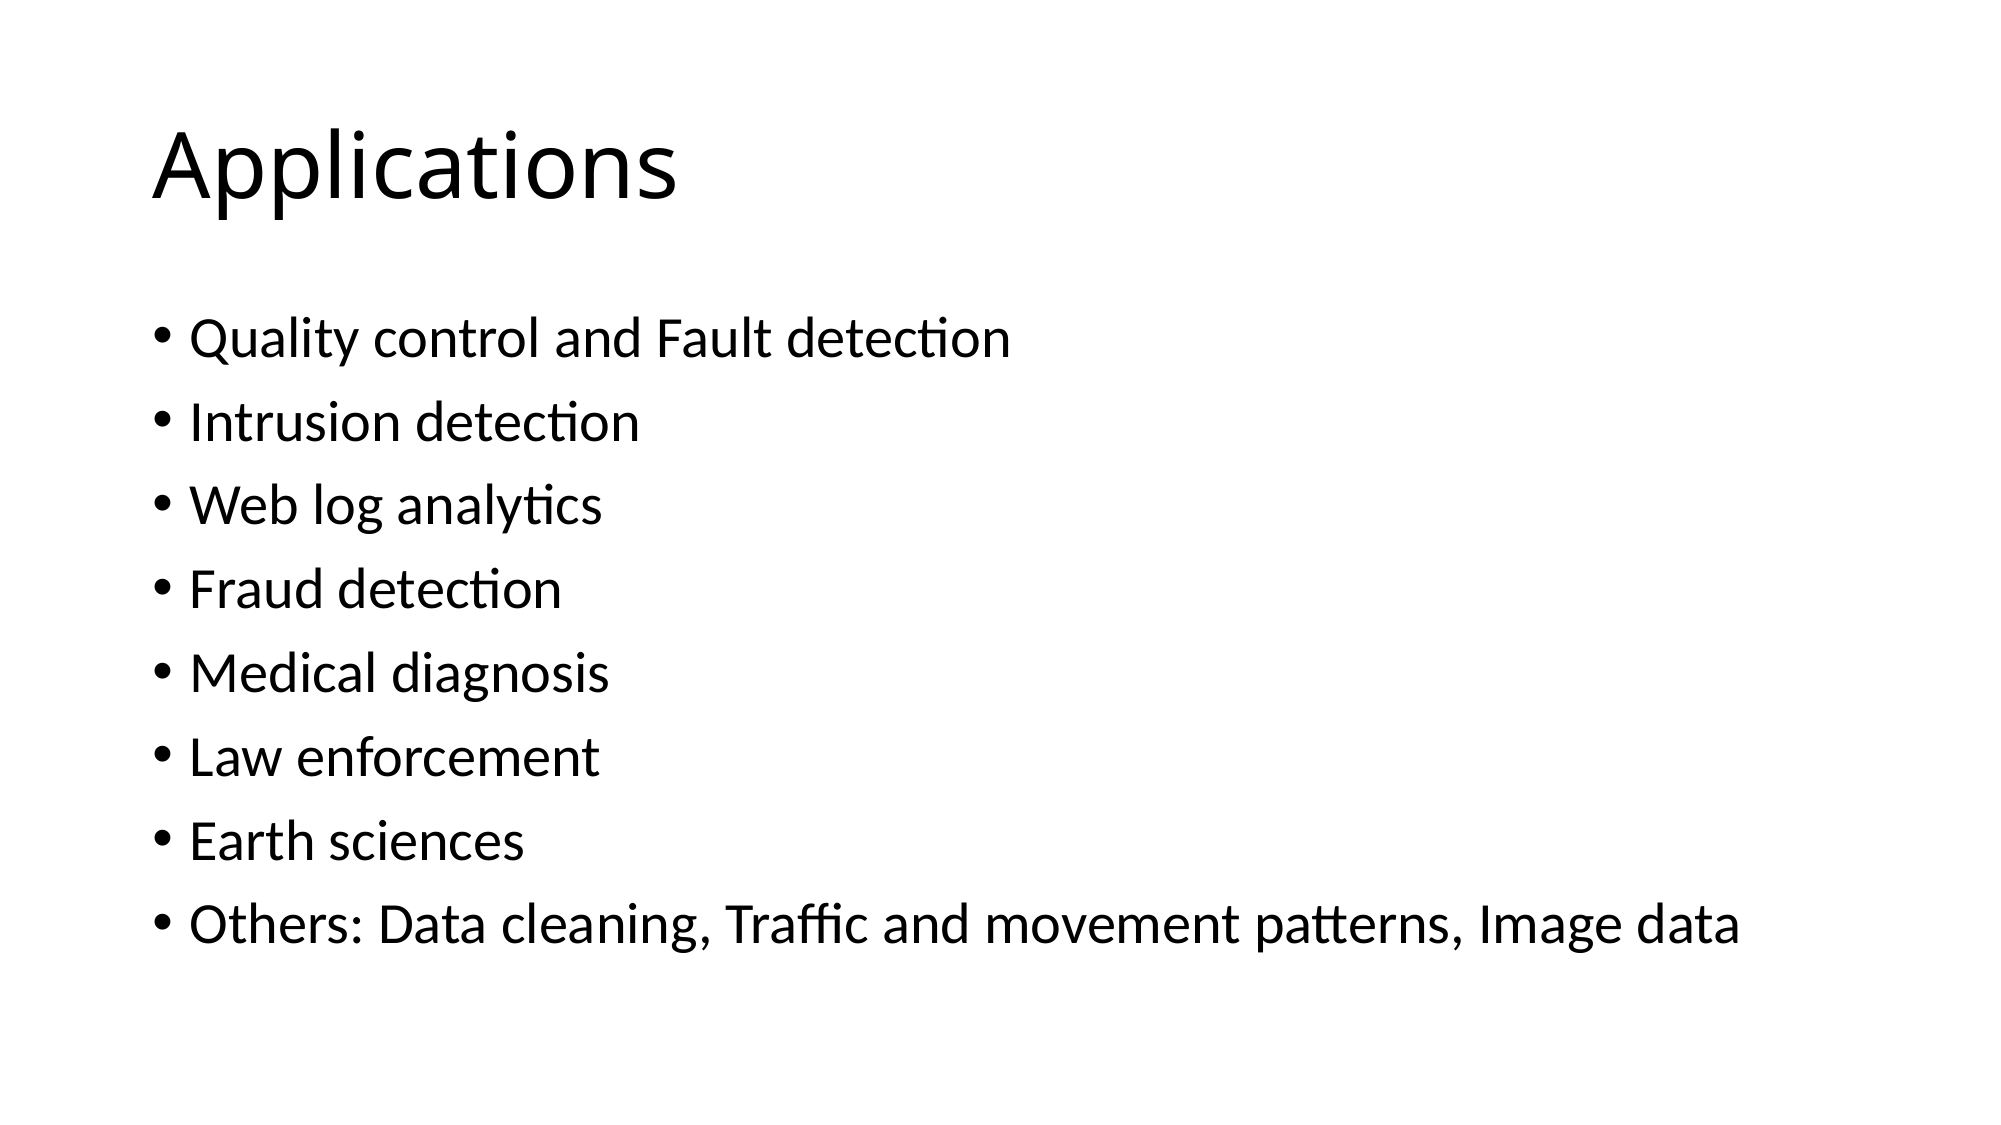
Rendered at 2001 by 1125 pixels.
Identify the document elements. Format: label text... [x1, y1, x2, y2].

title Applications [137, 59, 1863, 278]
list Quality control and Fault detection Intrusion detection Web log analytics Fraud detection Medical diagnosis Law enforcement Earth sciences Others: Data cleaning, Traffic and movement patterns, Image data [137, 299, 1863, 1014]
